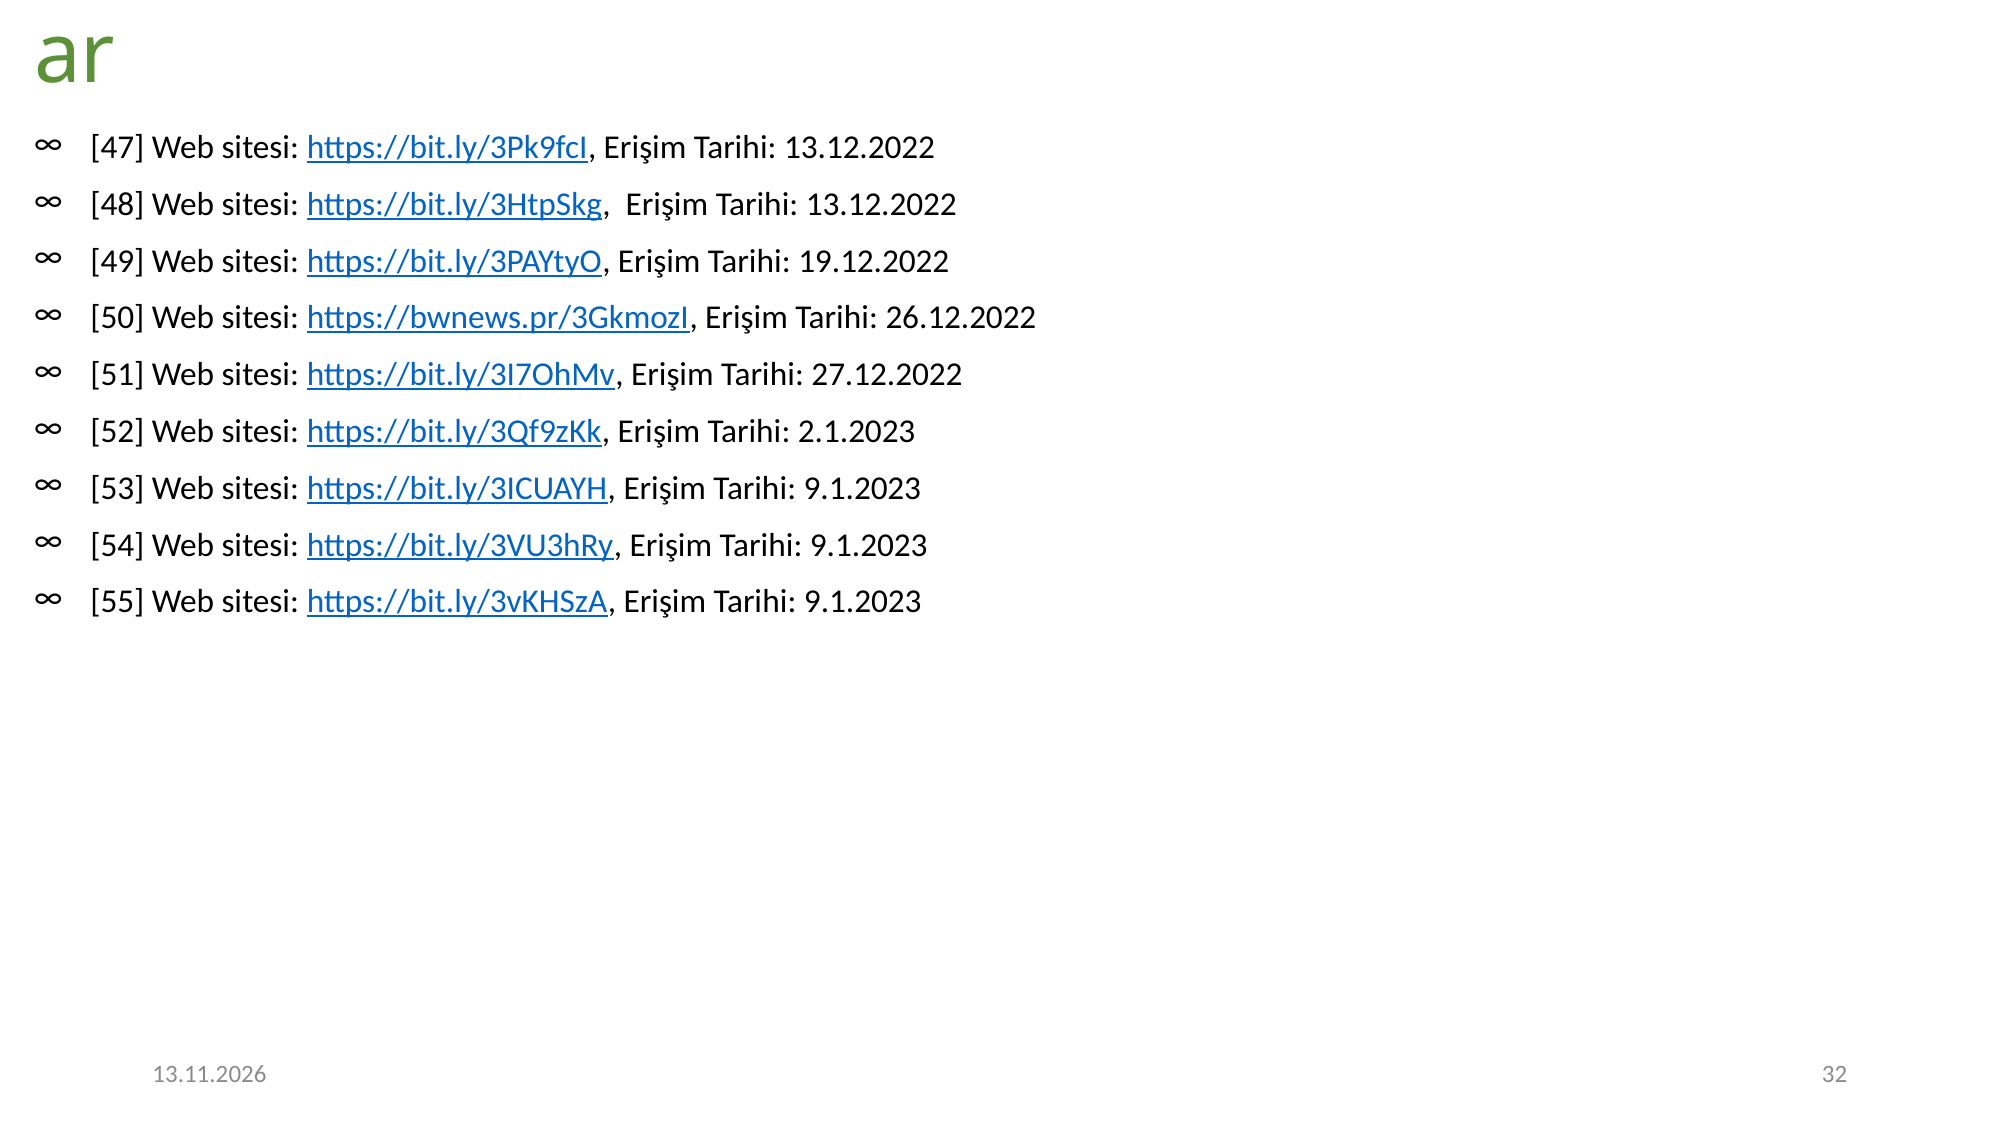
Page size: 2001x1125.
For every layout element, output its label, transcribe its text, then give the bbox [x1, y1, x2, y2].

title Referanslar [19, 11, 448, 108]
slide_number 32 [1412, 1042, 1863, 1103]
subtitle [47] Web sitesi: https://bit.ly/3Pk9fcI, Erişim Tarihi: 13.12.2022 [48] Web sitesi: https://bit.ly/3HtpSkg, Erişim Tarihi: 13.12.2022 [49] Web sitesi: https://bit.ly/3PAYtyO, Erişim Tarihi: 19.12.2022 [50] Web sitesi: https://bwnews.pr/3GkmozI, Erişim Tarihi: 26.12.2022 [51] Web sitesi: https://bit.ly/3I7OhMv, Erişim Tarihi: 27.12.2022 [52] Web sitesi: https://bit.ly/3Qf9zKk, Erişim Tarihi: 2.1.2023 [53] Web sitesi: https://bit.ly/3ICUAYH, Erişim Tarihi: 9.1.2023 [54] Web sitesi: https://bit.ly/3VU3hRy, Erişim Tarihi: 9.1.2023 [55] Web sitesi: https://bit.ly/3vKHSzA, Erişim Tarihi: 9.1.2023 [19, 122, 2000, 1043]
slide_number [137, 1042, 588, 1103]
